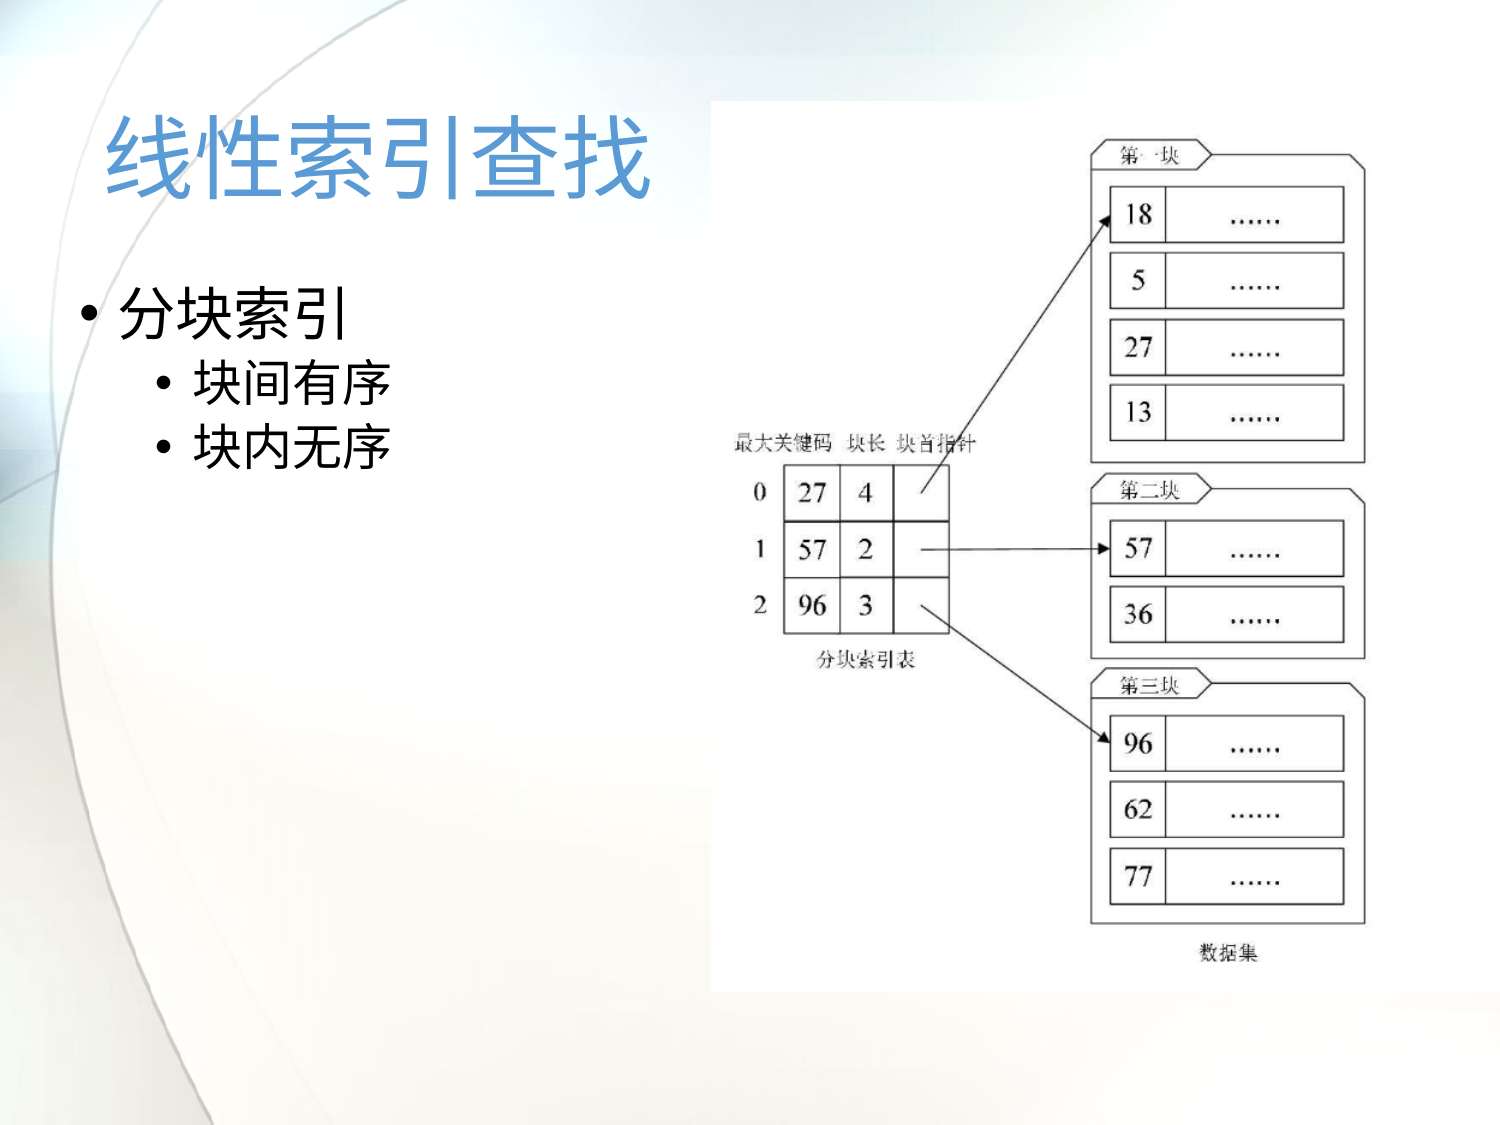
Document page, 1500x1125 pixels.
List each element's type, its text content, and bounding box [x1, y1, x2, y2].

list 分块索引 块间有序 块内无序 [64, 277, 711, 992]
picture [0, 0, 1500, 1125]
title 线性索引查找 [87, 54, 1382, 272]
